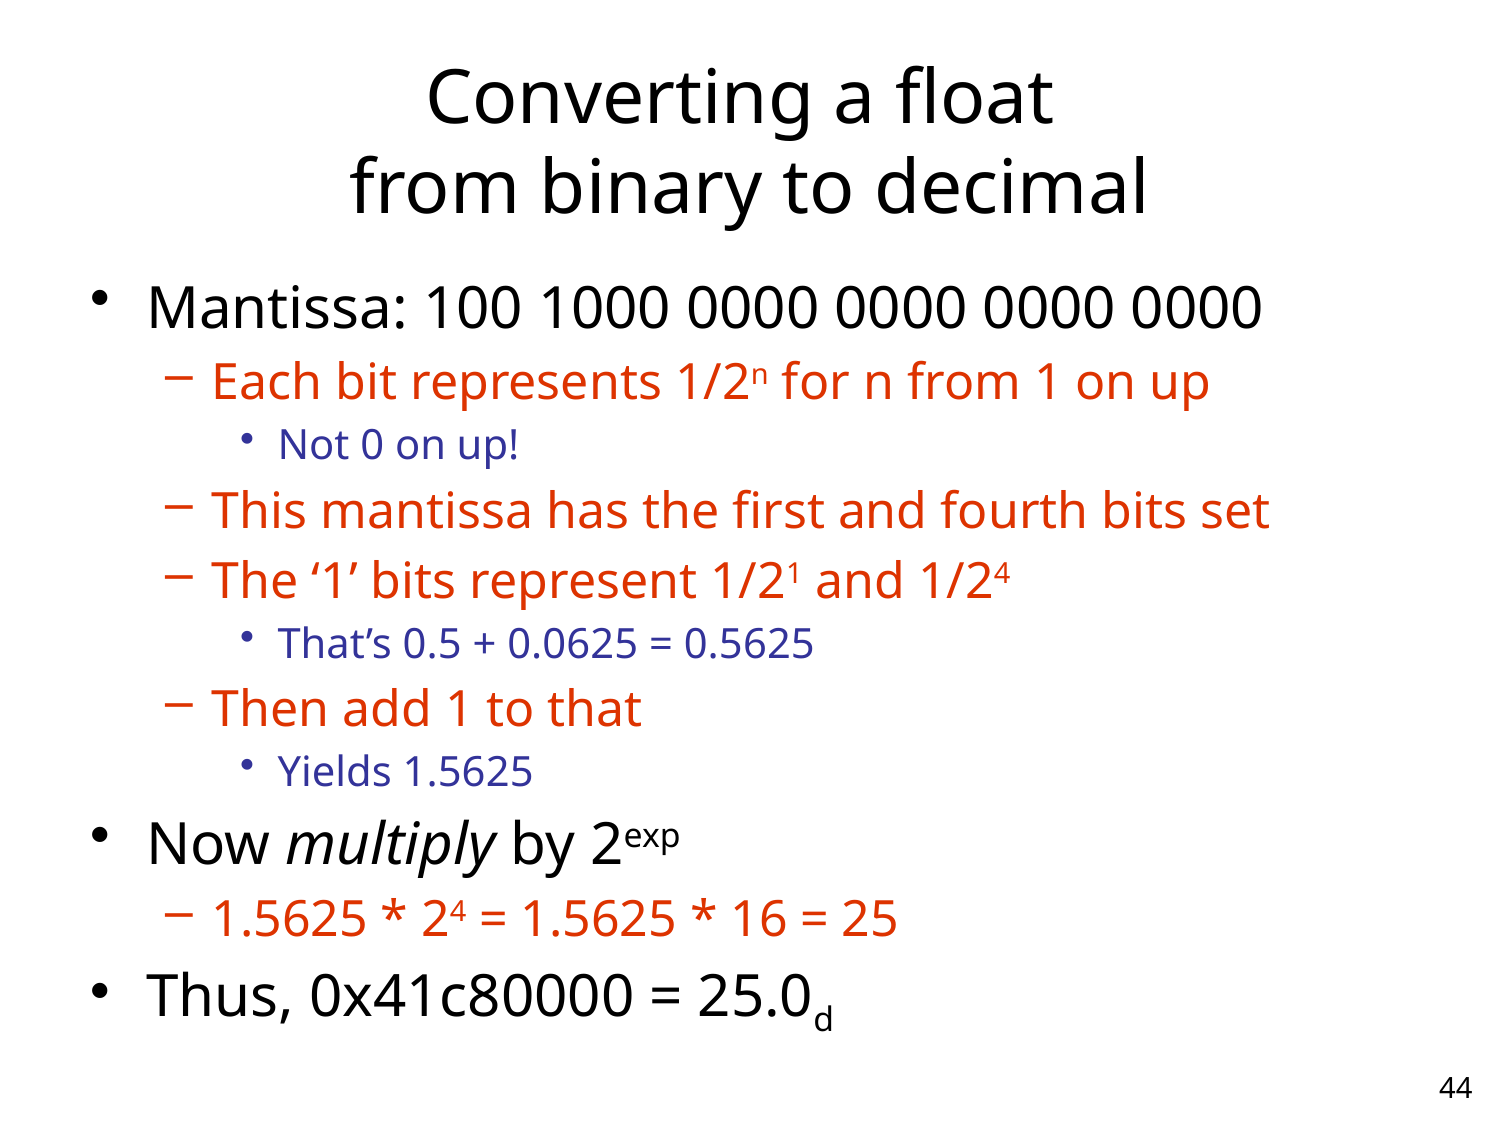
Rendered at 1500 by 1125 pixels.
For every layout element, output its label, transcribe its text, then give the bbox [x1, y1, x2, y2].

list Mantissa: 100 1000 0000 0000 0000 0000 Each bit represents 1/2n for n from 1 on up Not 0 on up! This mantissa has the first and fourth bits set The ‘1’ bits represent 1/21 and 1/24 That’s 0.5 + 0.0625 = 0.5625 Then add 1 to that Yields 1.5625 Now multiply by 2exp 1.5625 * 24 = 1.5625 * 16 = 25 Thus, 0x41c80000 = 25.0d [74, 262, 1426, 1076]
title Converting a float from binary to decimal [74, 44, 1426, 233]
